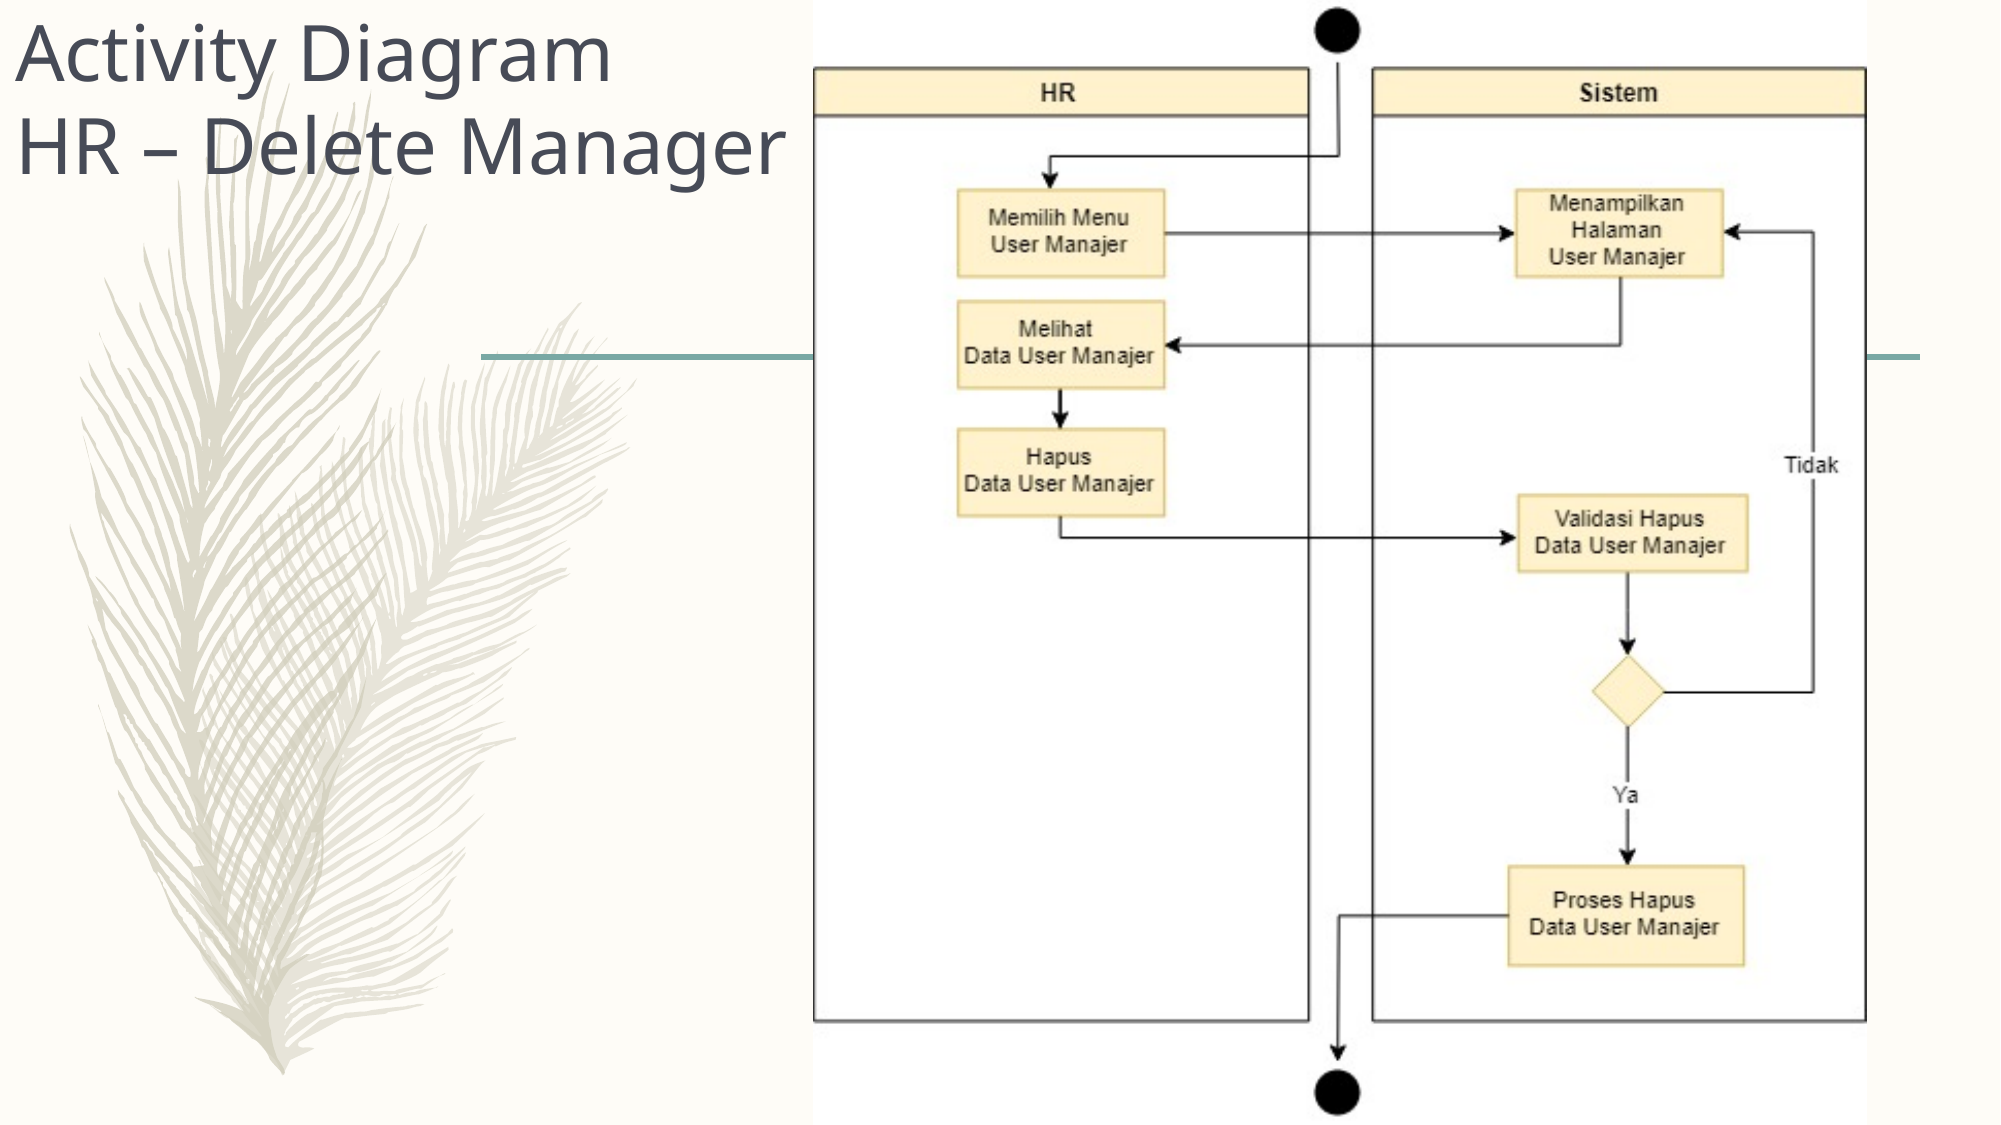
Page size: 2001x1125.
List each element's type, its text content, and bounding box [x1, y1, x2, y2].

title Activity Diagram HR – Delete Manager [0, 0, 813, 256]
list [813, 0, 1867, 1125]
